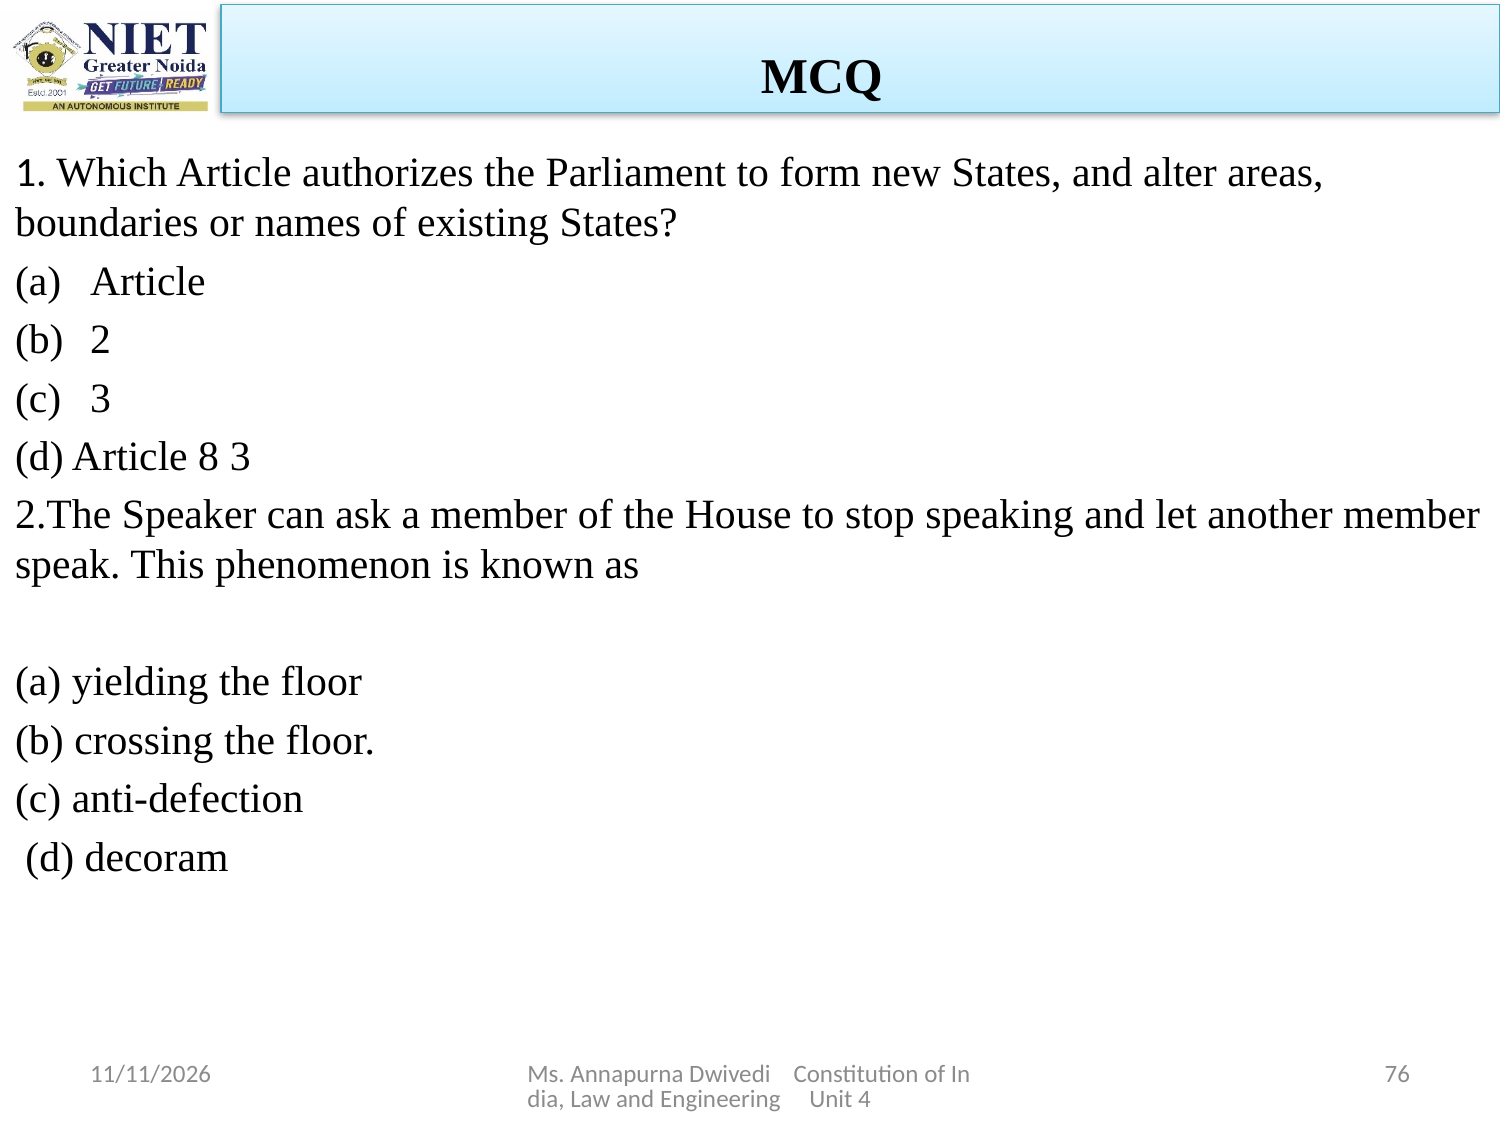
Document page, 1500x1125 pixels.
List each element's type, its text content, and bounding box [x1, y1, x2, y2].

footer Ms. Annapurna Dwivedi Constitution of India, Law and Engineering Unit 4 [512, 1042, 988, 1103]
slide_number 76 [1074, 1042, 1425, 1103]
list 1. Which Article authorizes the Parliament to form new States, and alter areas, boundaries or names of existing States? Article 2 3 (d) Article 8 3 2.The Speaker can ask a member of the House to stop speaking and let another member speak. This phenomenon is known as (a) yielding the floor (b) crossing the floor. (c) anti-defection (d) decoram [0, 137, 1500, 1025]
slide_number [75, 1042, 425, 1103]
picture [0, 11, 222, 121]
text_box MCQ [220, 4, 1500, 113]
